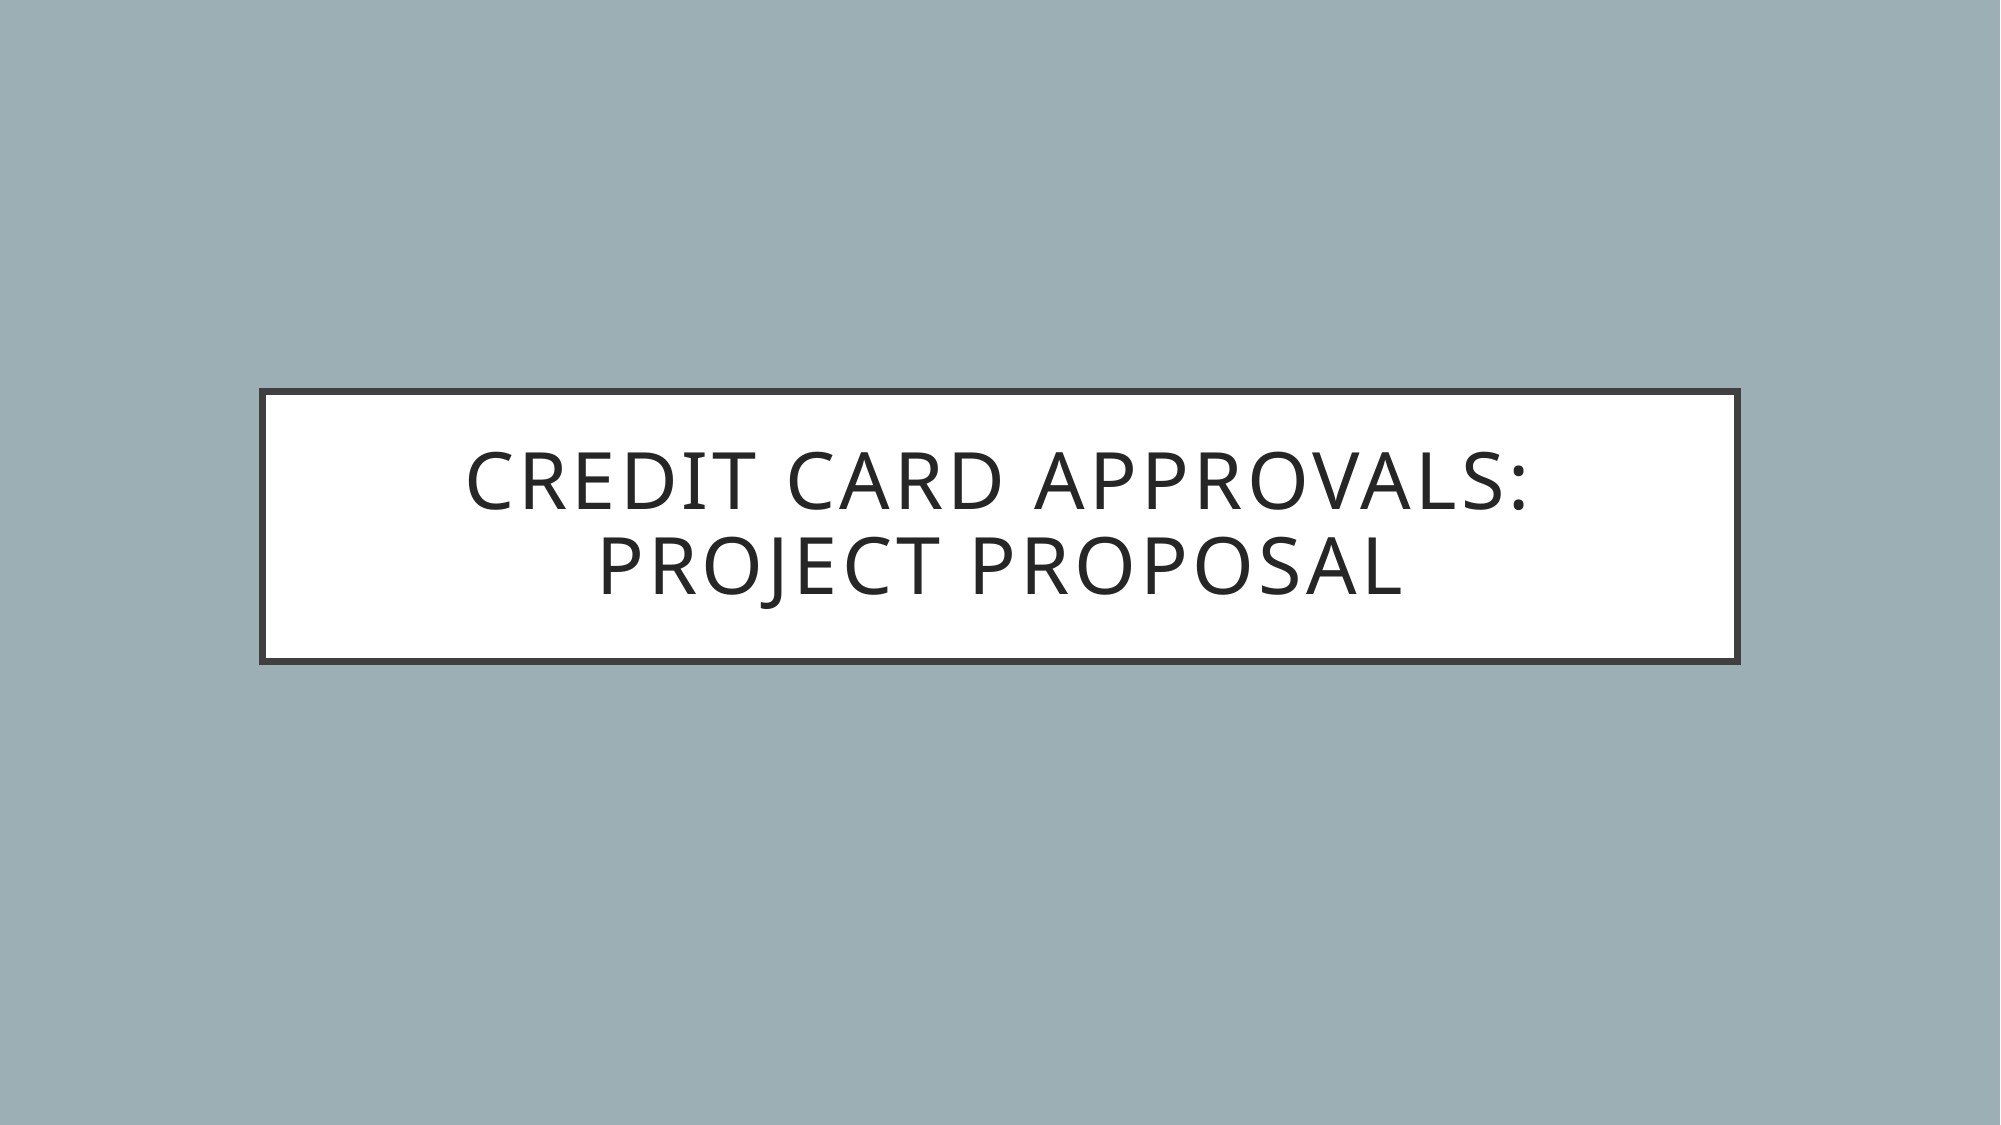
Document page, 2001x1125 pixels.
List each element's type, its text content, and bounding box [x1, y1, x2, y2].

title Credit Card Approvals: Project Proposal [259, 388, 1741, 665]
